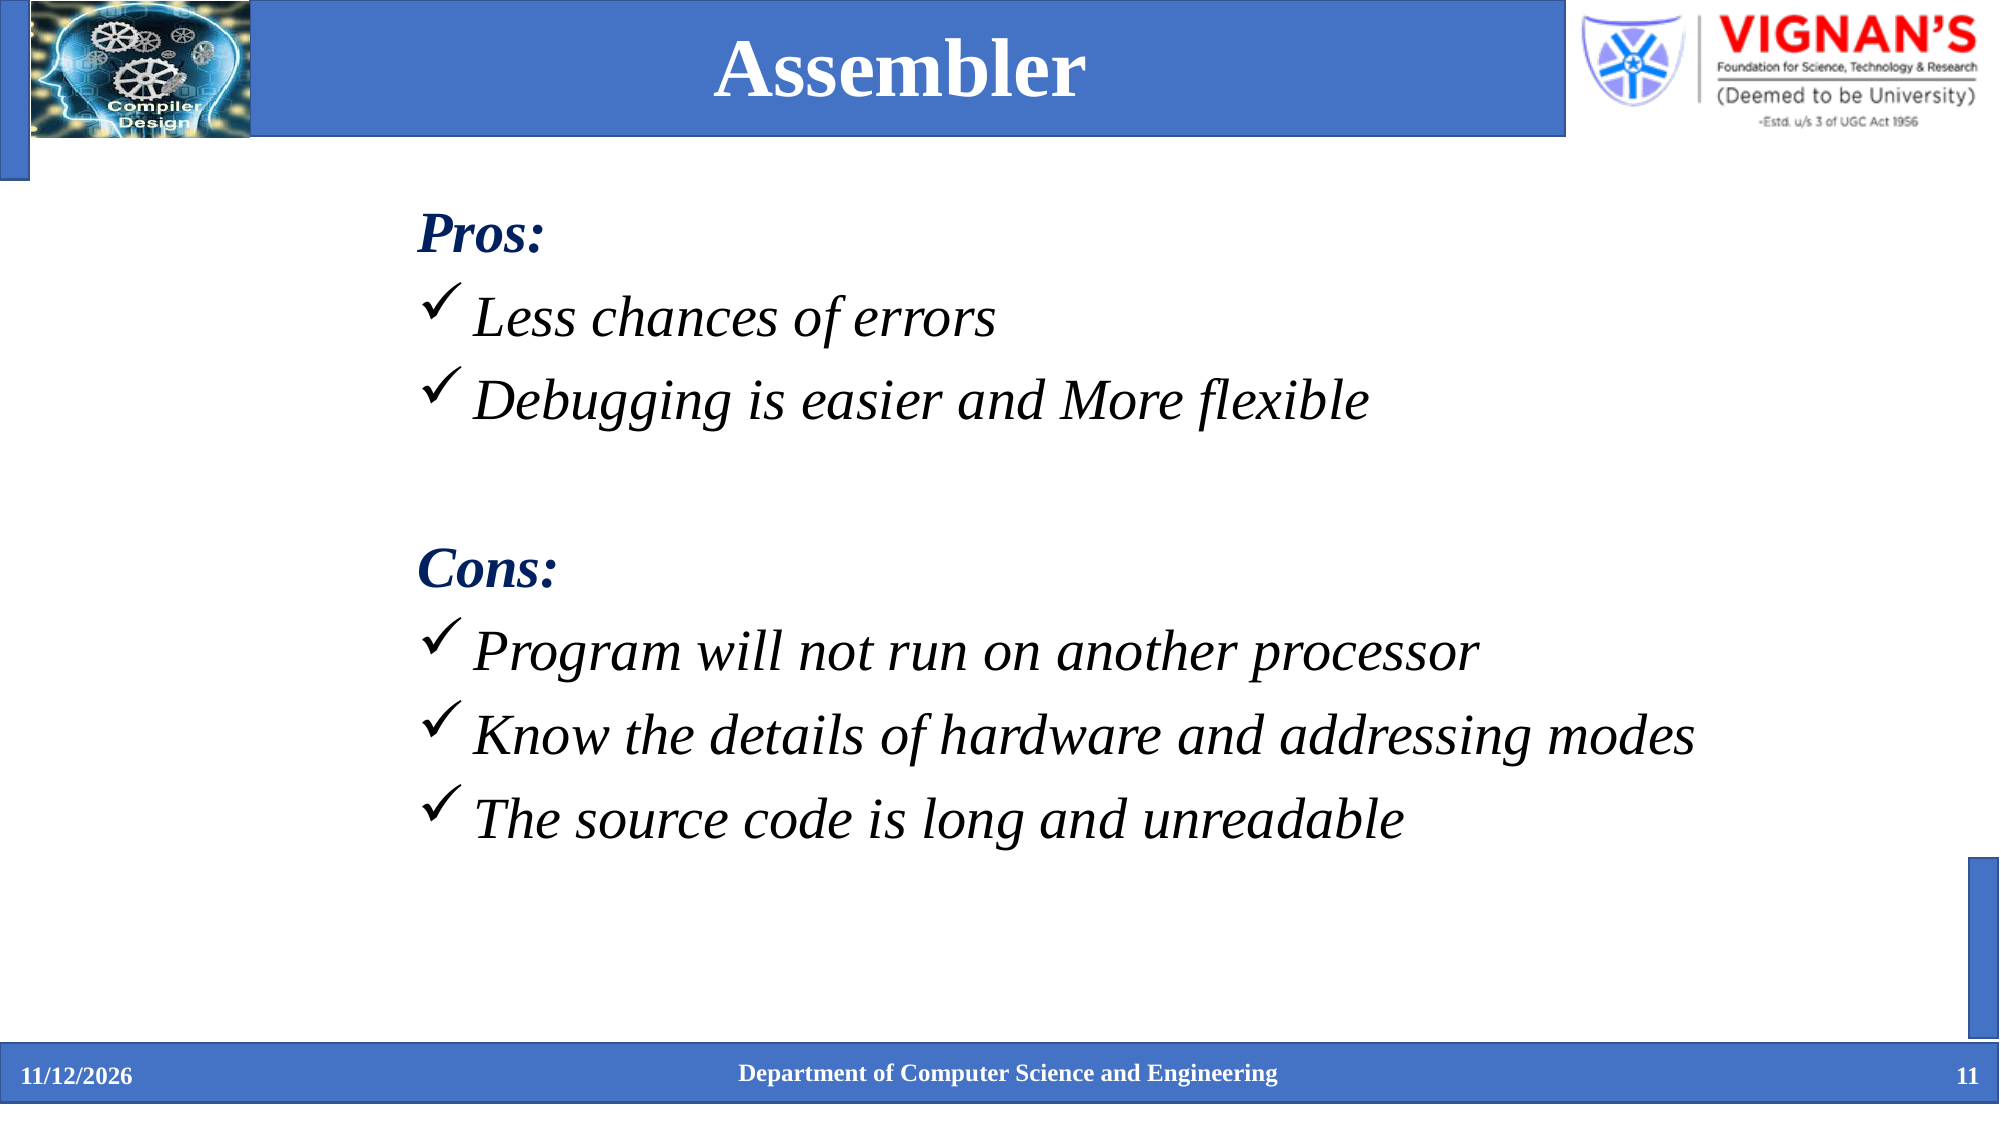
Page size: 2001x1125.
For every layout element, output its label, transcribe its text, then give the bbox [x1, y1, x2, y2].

text_box Department of Computer Science and Engineering [596, 1049, 1421, 1094]
text_box Assembler [275, 11, 1526, 127]
list Pros: Less chances of errors Debugging is easier and More flexible Cons: Program will not run on another processor Know the details of hardware and addressing modes The source code is long and unreadable [402, 194, 1720, 884]
picture [31, 1, 250, 138]
picture [1565, 1, 1999, 138]
